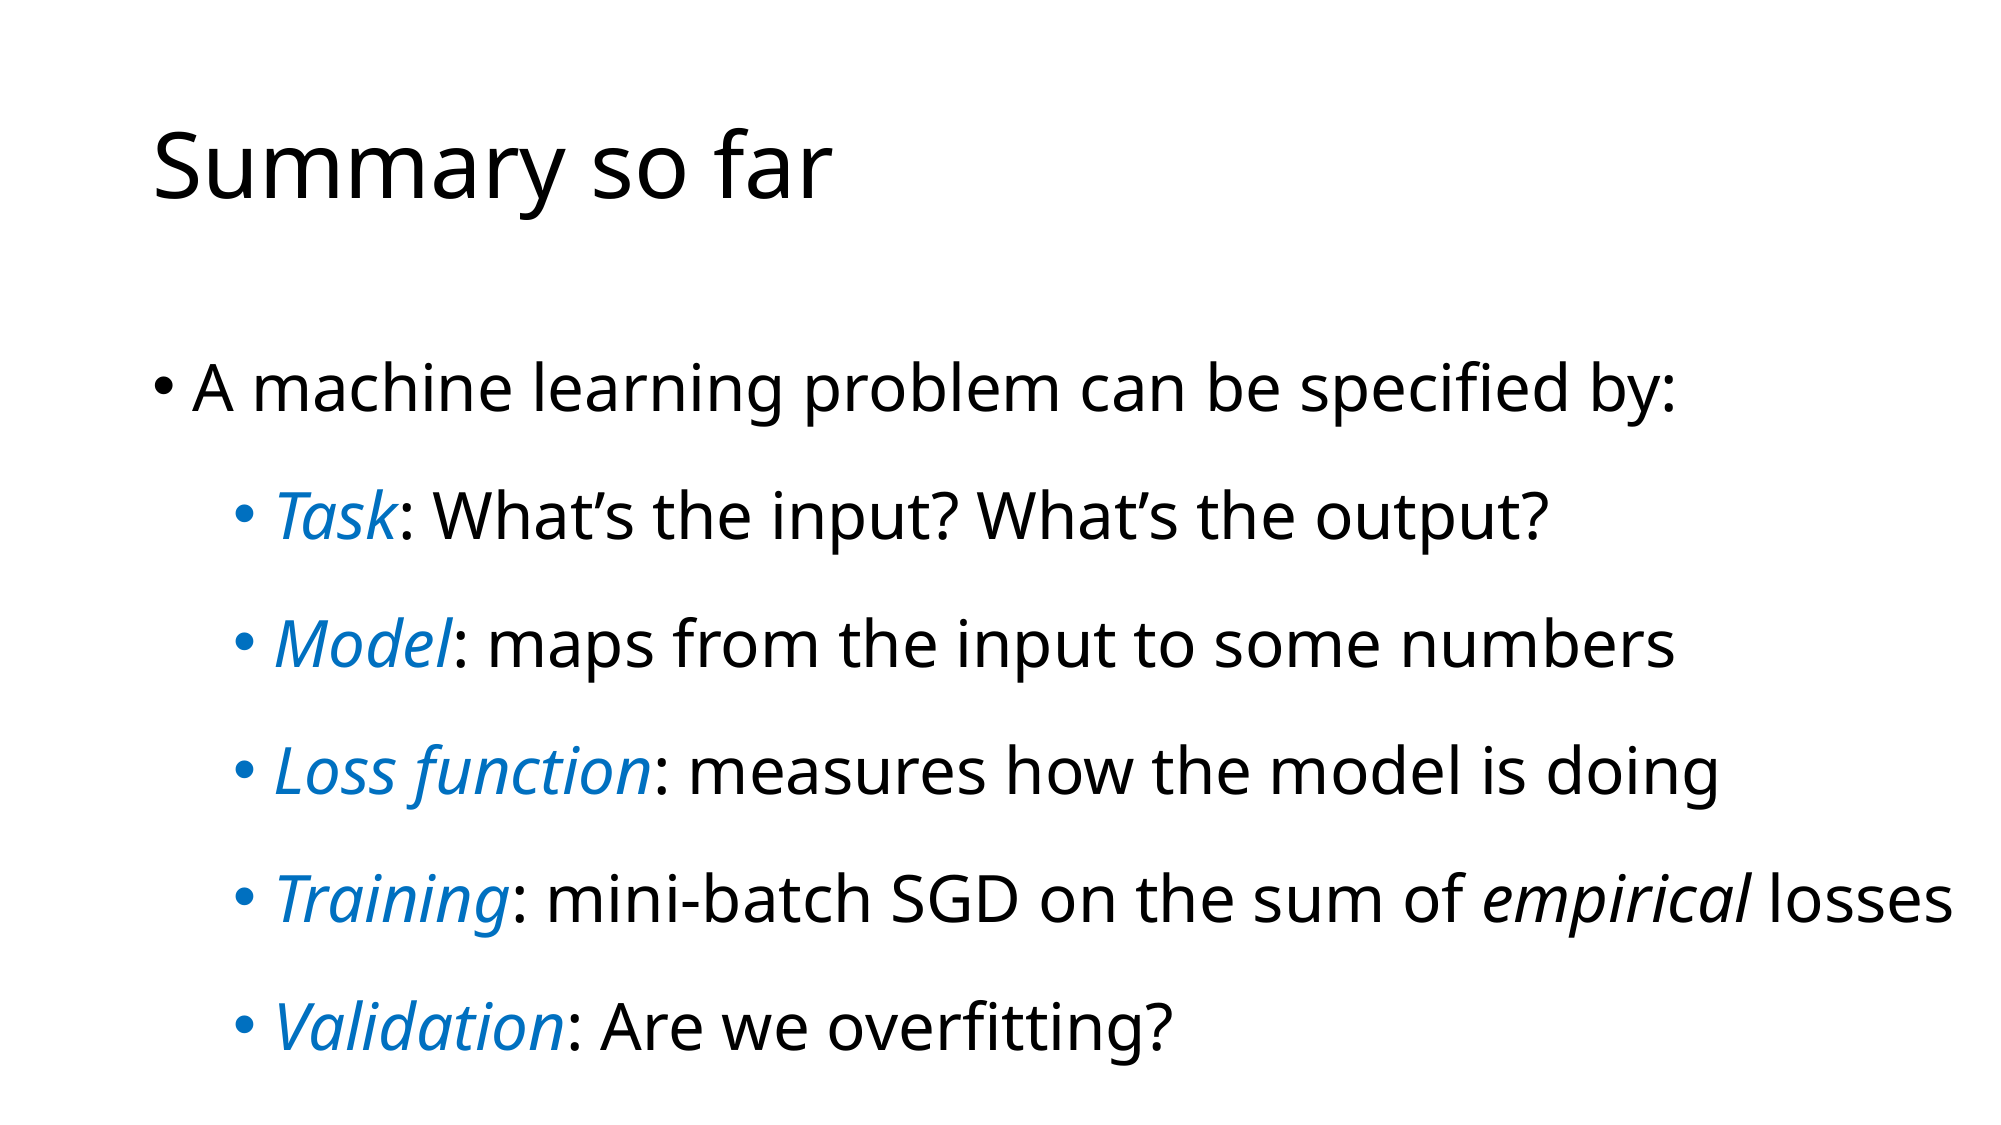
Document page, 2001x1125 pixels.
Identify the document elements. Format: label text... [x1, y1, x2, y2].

list A machine learning problem can be specified by: Task: What’s the input? What’s the output? Model: maps from the input to some numbers Loss function: measures how the model is doing Training: mini-batch SGD on the sum of empirical losses Validation: Are we overfitting? [137, 299, 1985, 1104]
title Summary so far [137, 59, 1863, 278]
